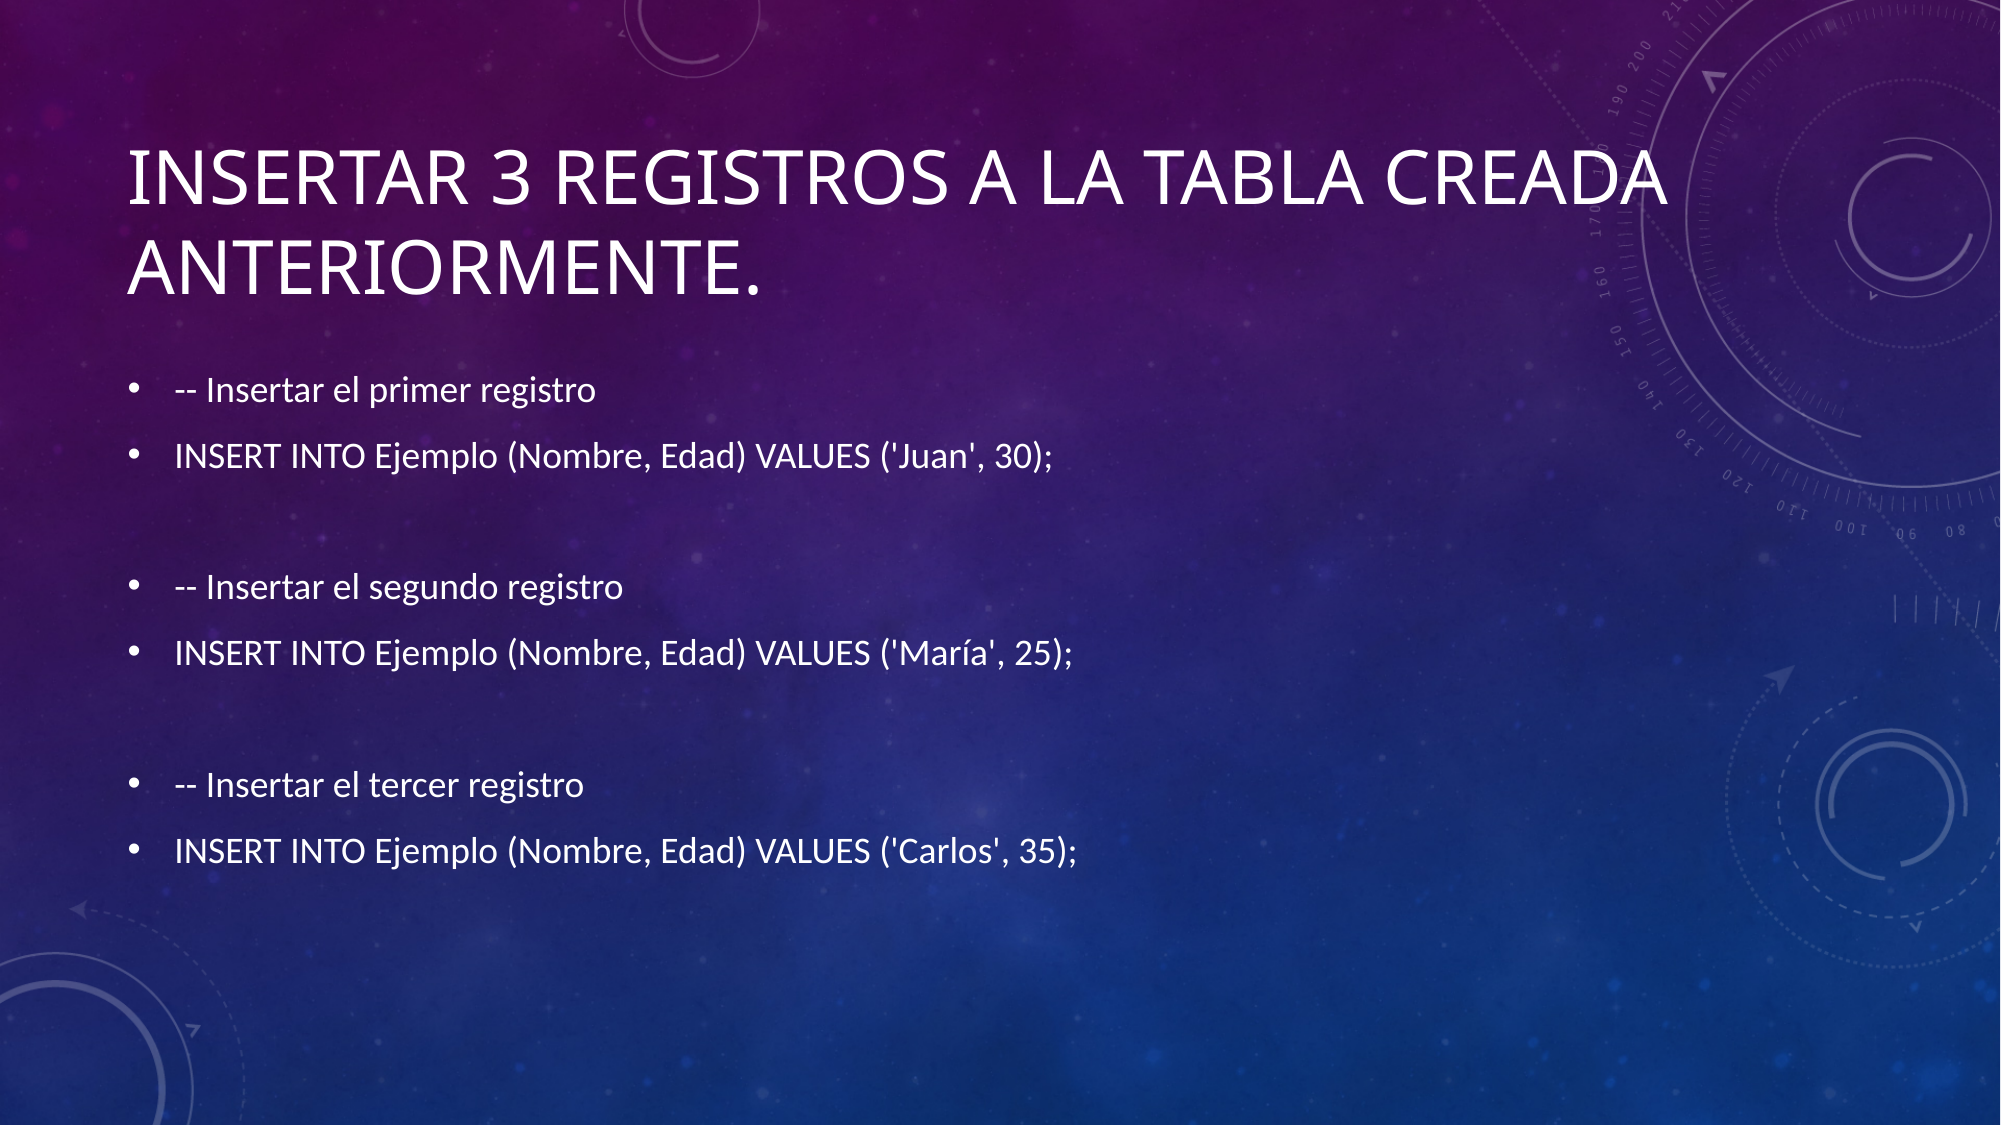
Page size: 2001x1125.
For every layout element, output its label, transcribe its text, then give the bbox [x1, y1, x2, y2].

picture [0, 0, 2001, 1125]
list -- Insertar el primer registro INSERT INTO Ejemplo (Nombre, Edad) VALUES ('Juan', 30); -- Insertar el segundo registro INSERT INTO Ejemplo (Nombre, Edad) VALUES ('María', 25); -- Insertar el tercer registro INSERT INTO Ejemplo (Nombre, Edad) VALUES ('Carlos', 35); [112, 351, 1775, 950]
title Insertar 3 registros a la tabla creada anteriormente. [112, 99, 1775, 339]
